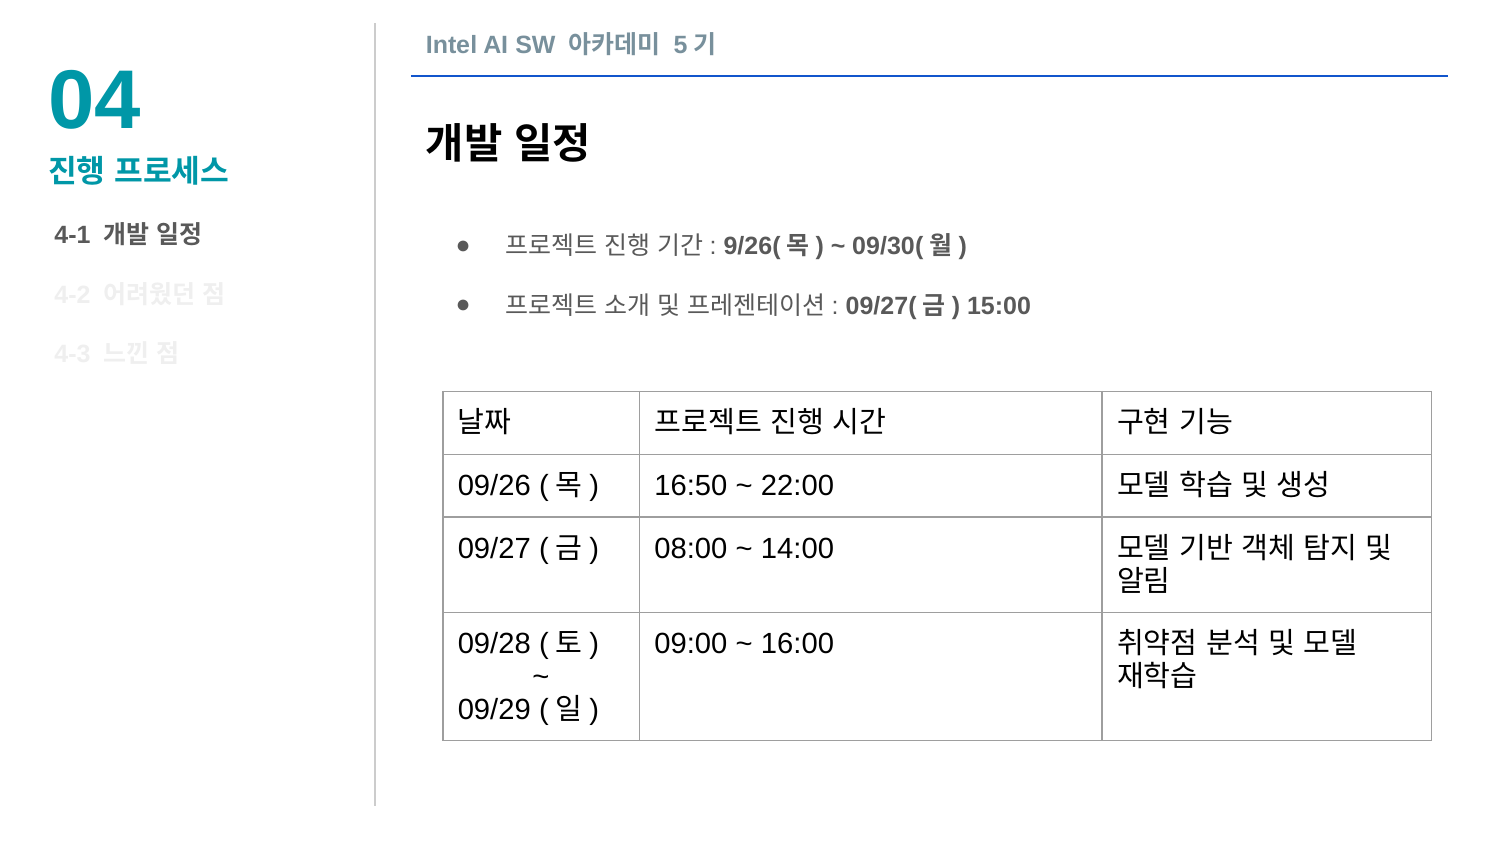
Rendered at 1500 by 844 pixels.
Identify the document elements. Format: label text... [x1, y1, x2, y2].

table_cell 16:50 ~ 22:00 [640, 455, 1101, 516]
table_cell 모델 학습 및 생성 [1103, 455, 1431, 516]
table_cell 모델 기반 객체 탐지 및 알림 [1103, 518, 1431, 612]
text_box 진행 프로세스 [33, 136, 260, 194]
text_box 04 [33, 30, 159, 136]
text_box 프로젝트 진행 기간: 9/26(목) ~ 09/30(월) 프로젝트 소개 및 프레젠테이션: 09/27(금) 15:00 [415, 214, 1342, 353]
table_cell 09/27 (금) [444, 518, 639, 612]
table_cell 09/28 (토) ~ 09/29 (일) [444, 613, 639, 740]
text_box Intel AI SW 아카데미 5기 [410, 13, 747, 63]
text_box 4-1 개발 일정 4-2 어려웠던 점 4-3 느낀 점 [39, 203, 323, 383]
table_cell 취약점 분석 및 모델 재학습 [1103, 613, 1431, 740]
text_box 개발 일정 [410, 101, 625, 176]
table_cell 08:00 ~ 14:00 [640, 518, 1101, 612]
table_cell 09/26 (목) [444, 455, 639, 516]
table_header 프로젝트 진행 시간 [640, 392, 1101, 454]
table_cell 09:00 ~ 16:00 [640, 613, 1101, 740]
table_header 구현 기능 [1103, 392, 1431, 454]
table_header 날짜 [444, 392, 639, 454]
